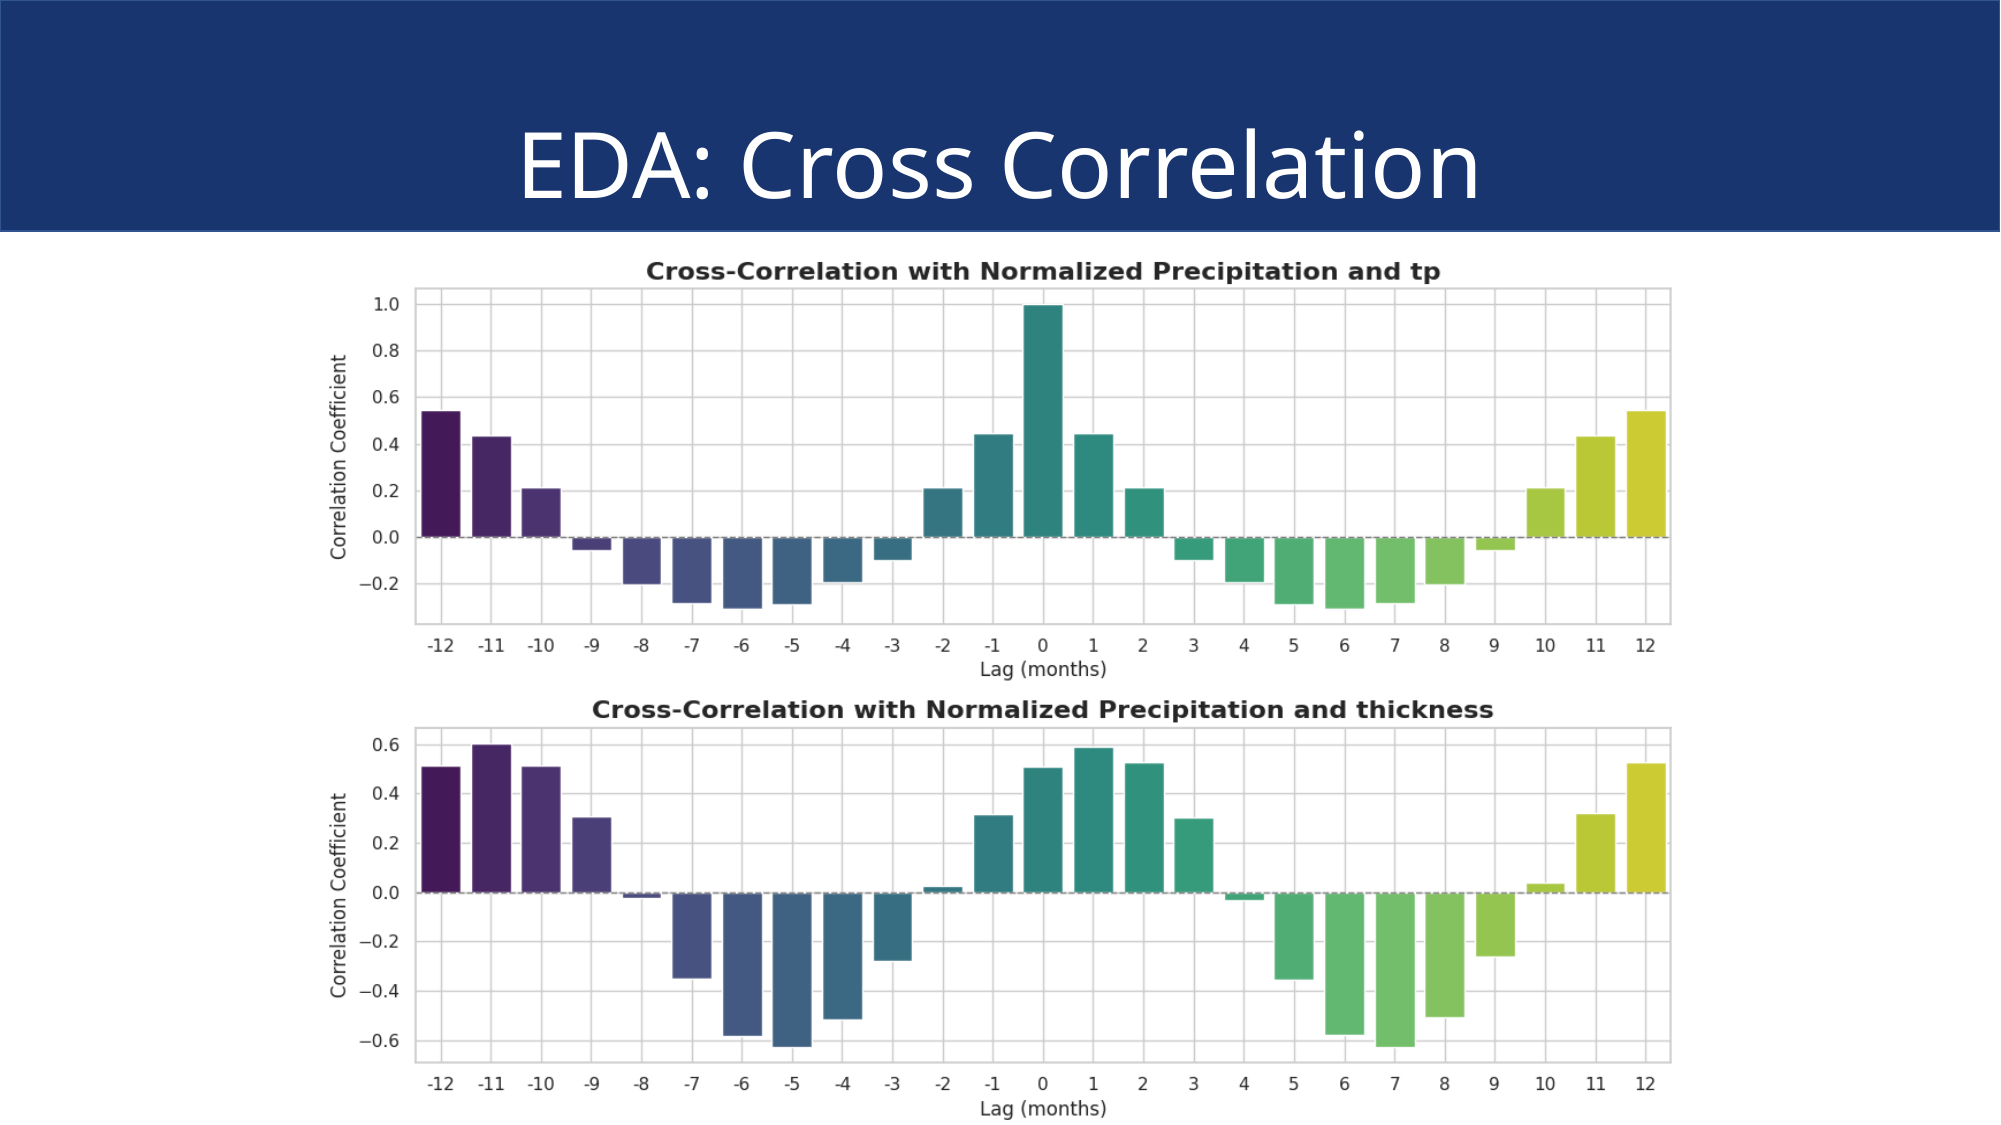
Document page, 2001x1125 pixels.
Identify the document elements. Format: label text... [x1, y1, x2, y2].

text_box [0, 0, 2000, 232]
picture [319, 251, 1681, 1125]
title EDA: Cross Correlation [137, 59, 1863, 278]
